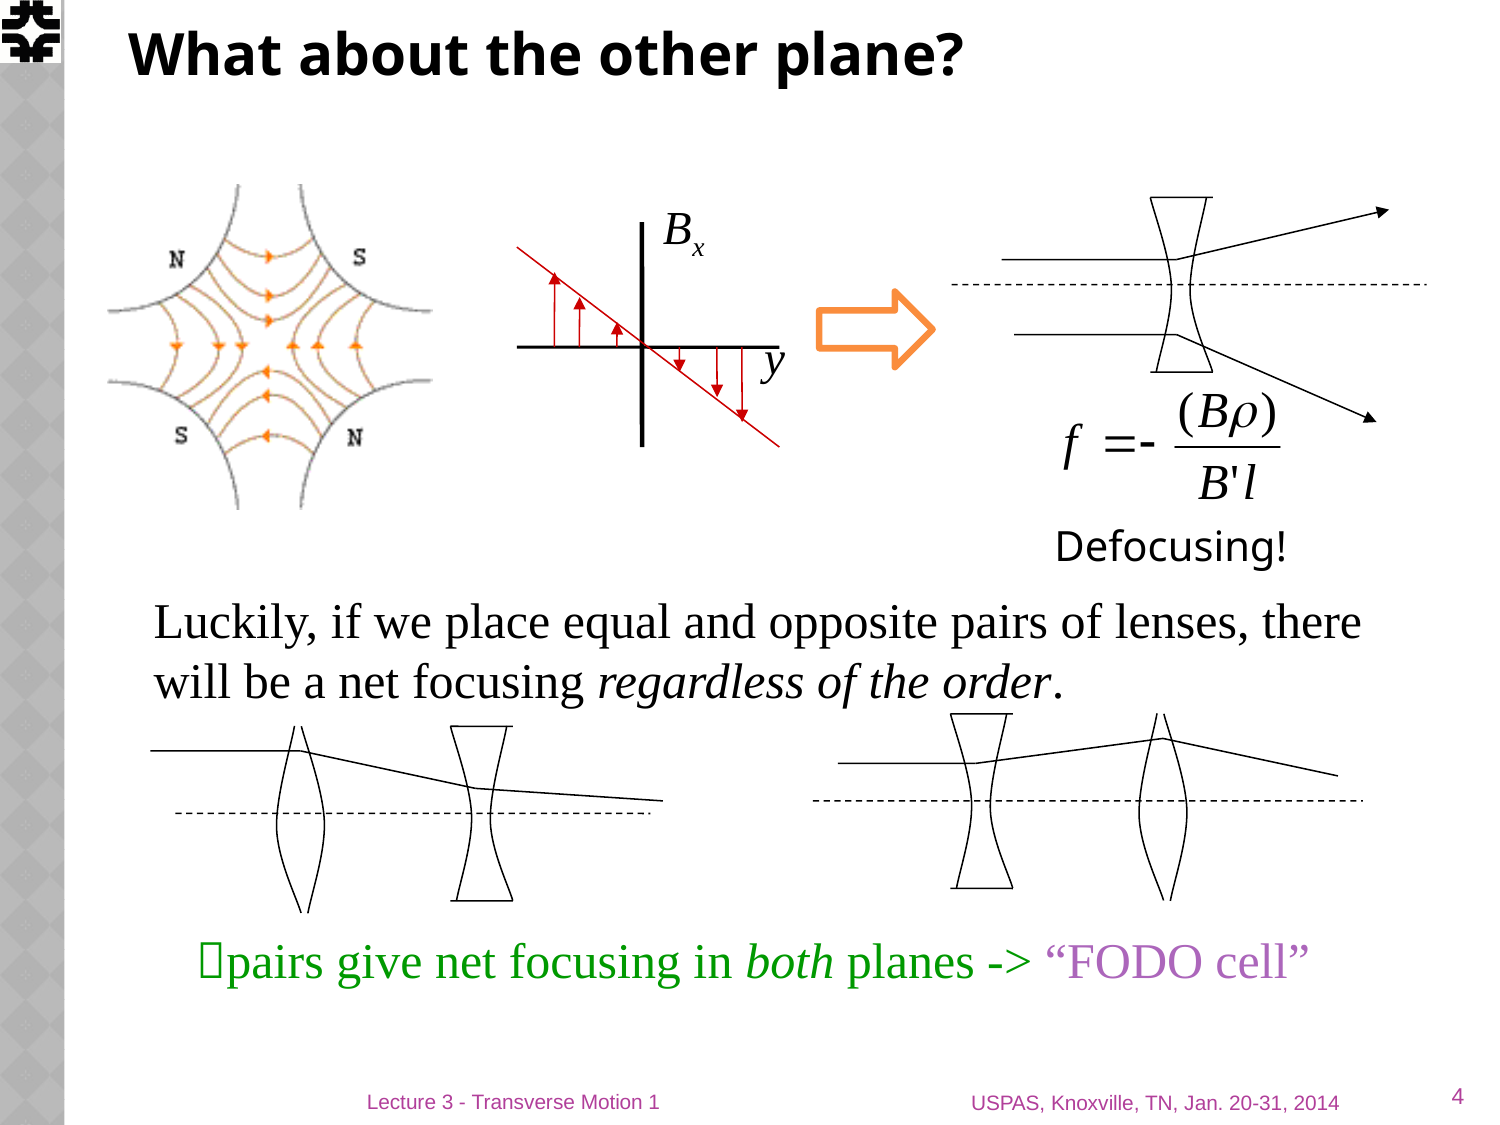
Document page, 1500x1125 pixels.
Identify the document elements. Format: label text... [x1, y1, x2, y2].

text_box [1045, 379, 1291, 511]
text_box Luckily, if we place equal and opposite pairs of lenses, there will be a net focusing regardless of the order. [138, 581, 1380, 717]
picture [0, 0, 61, 63]
slide_number 4 [1367, 1071, 1465, 1110]
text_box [951, 196, 1427, 423]
title What about the other plane? [120, 0, 1396, 88]
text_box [449, 725, 514, 902]
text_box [1137, 713, 1189, 902]
text_box Defocusing! [1001, 512, 1340, 577]
picture [106, 184, 433, 510]
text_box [949, 713, 1014, 889]
footer Lecture 3 - Transverse Motion 1 [75, 1075, 675, 1114]
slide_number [863, 1077, 1355, 1115]
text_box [275, 725, 326, 914]
text_box [815, 288, 936, 371]
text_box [516, 196, 797, 448]
text_box pairs give net focusing in both planes -> “FODO cell” [94, 921, 1412, 997]
